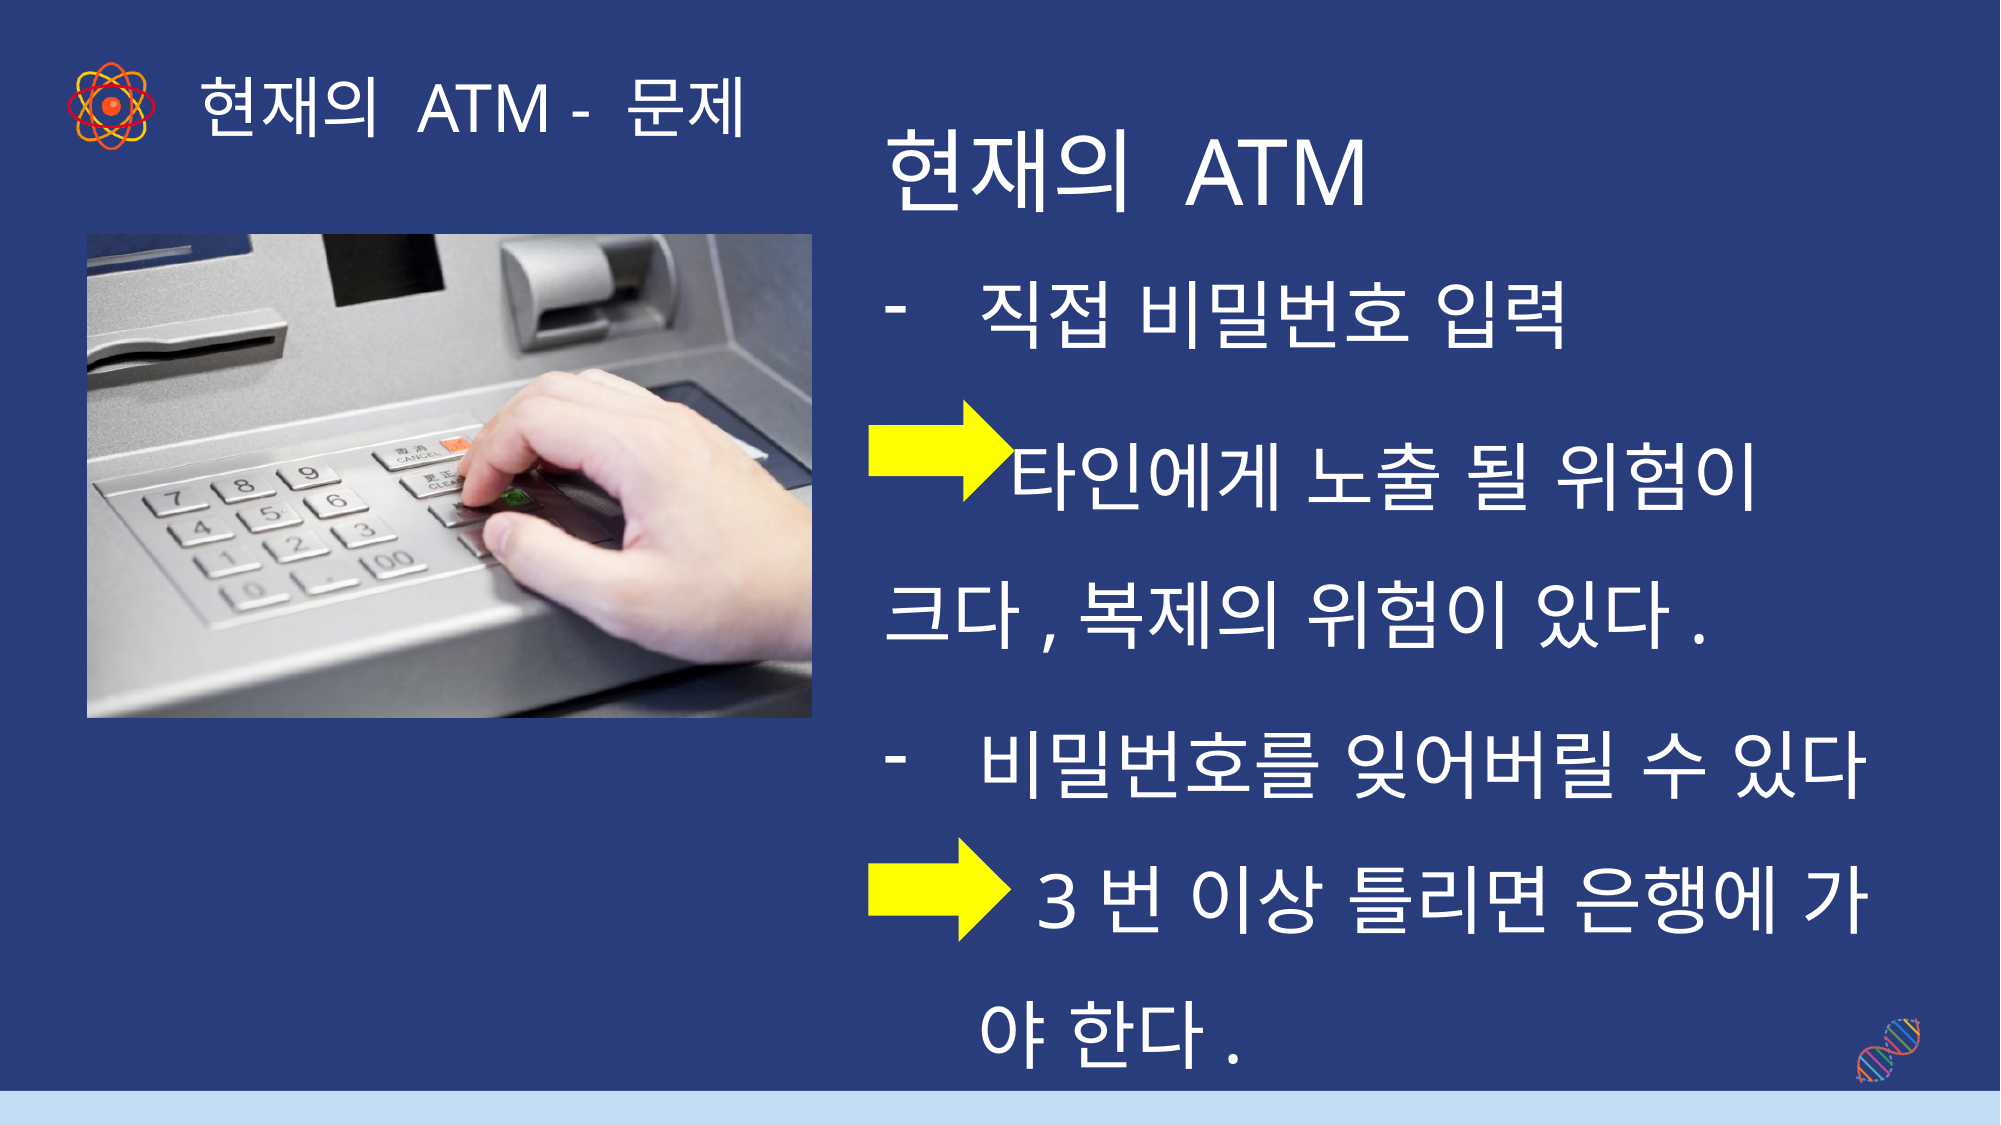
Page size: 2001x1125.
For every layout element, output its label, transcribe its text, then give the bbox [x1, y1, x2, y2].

picture [67, 62, 155, 150]
text_box [868, 836, 1012, 943]
text_box 현재의 ATM 직접 비밀번호 입력 타인에게 노출 될 위험이 크다,복제의 위험이 있다. 비밀번호를 잊어버릴 수 있다 3번 이상 틀리면 은행에 가 야 한다. [869, 106, 1985, 1086]
picture [1856, 1018, 1920, 1083]
picture [87, 234, 812, 718]
text_box [0, 1090, 2000, 1125]
text_box 현재의 ATM - 문제 [183, 58, 764, 233]
text_box [868, 399, 1015, 502]
